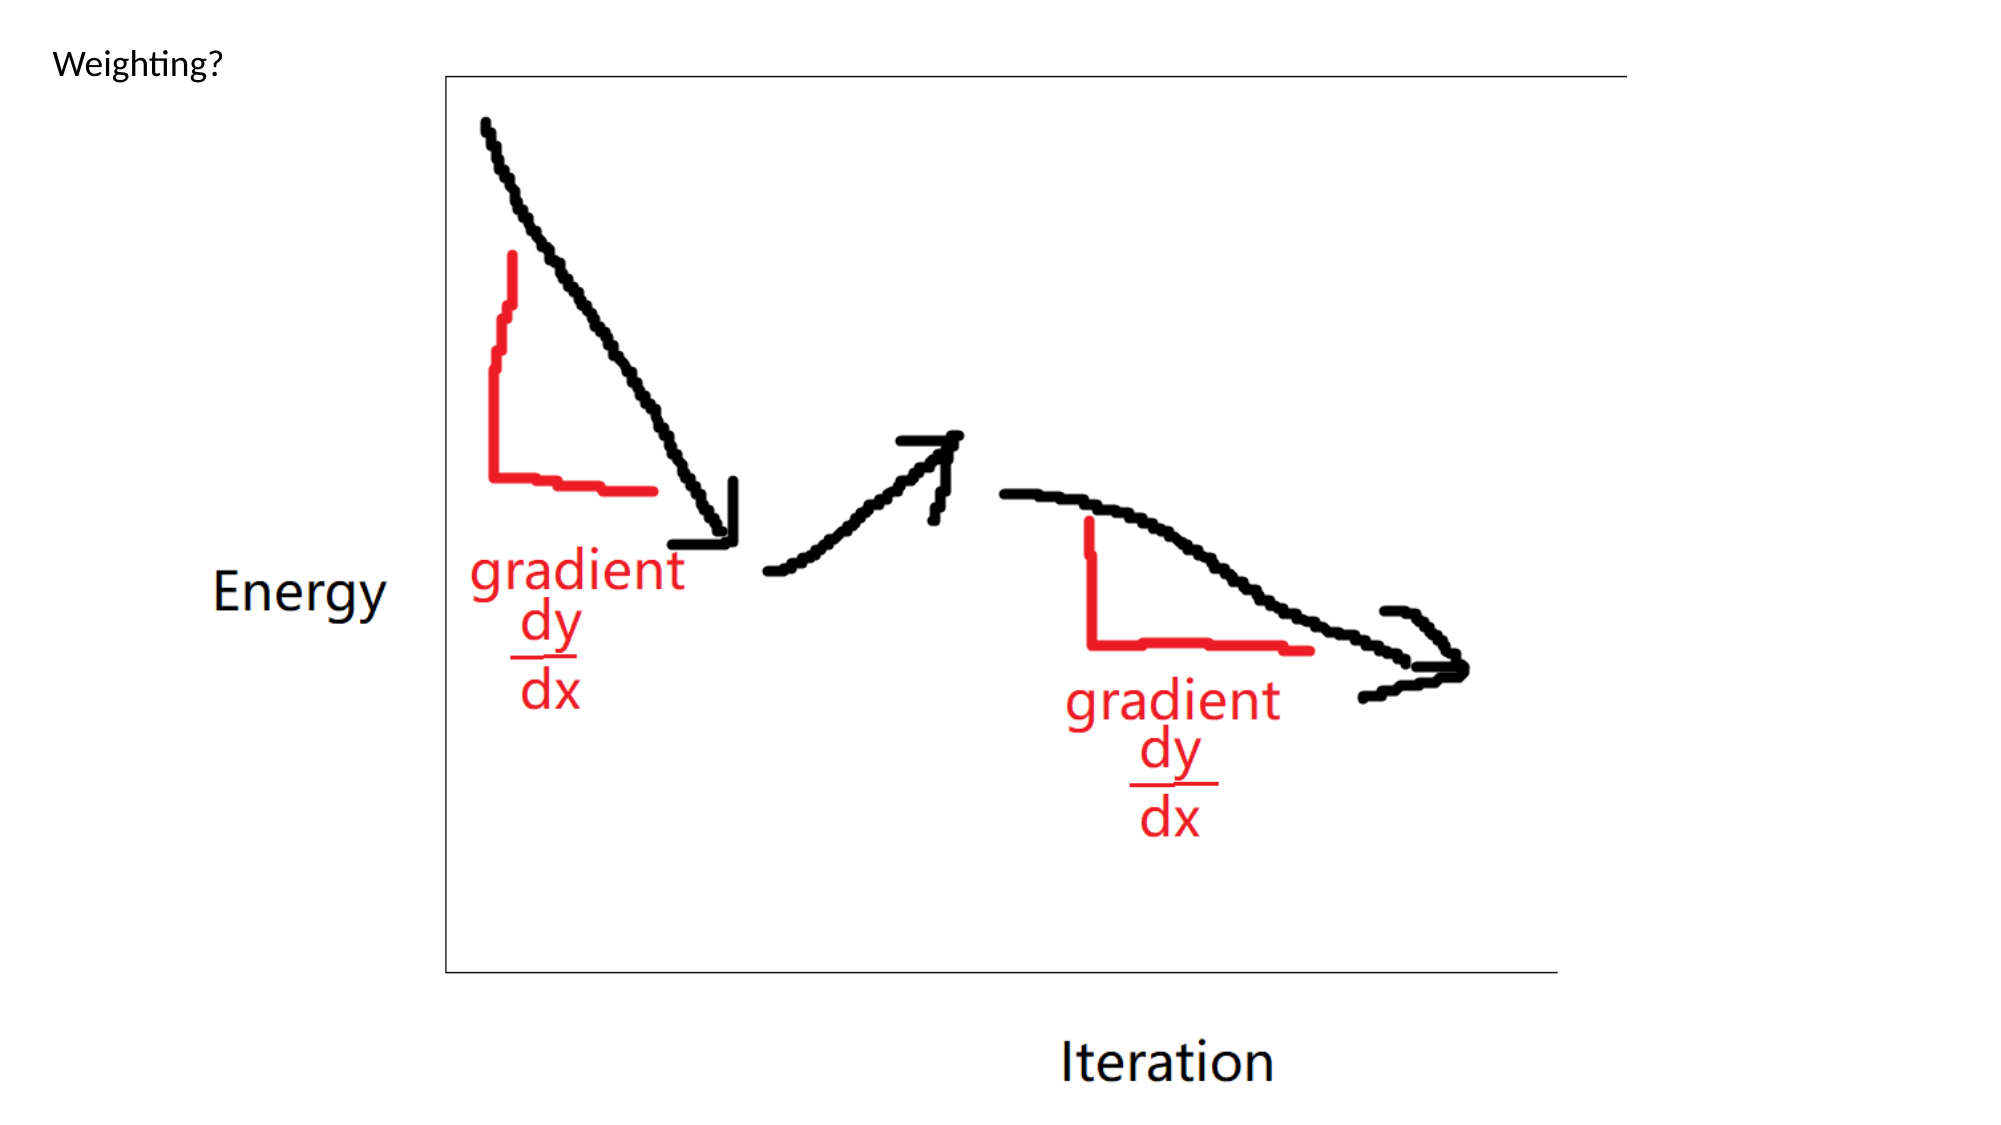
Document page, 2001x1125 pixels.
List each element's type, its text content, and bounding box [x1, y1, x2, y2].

picture [161, 0, 1627, 1125]
text_box Weighting? [37, 31, 161, 92]
